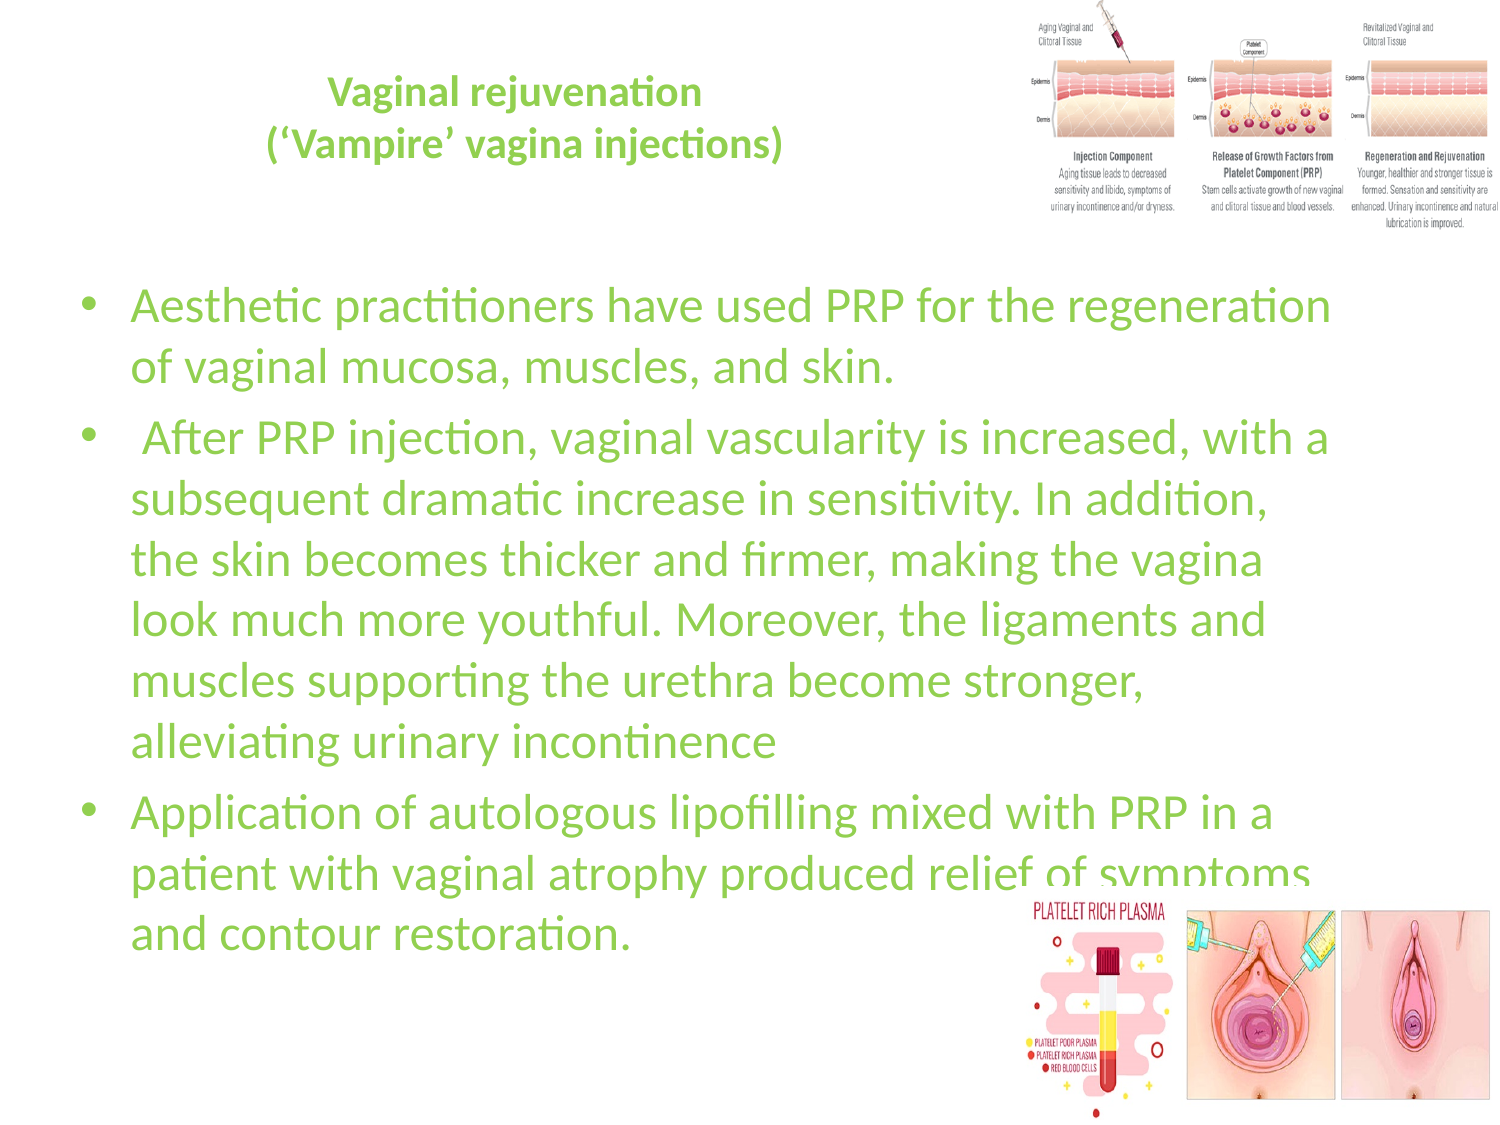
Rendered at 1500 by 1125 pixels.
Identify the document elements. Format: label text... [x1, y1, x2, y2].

picture [1029, 0, 1500, 230]
picture [1016, 886, 1500, 1125]
title Vaginal rejuvenation (‘Vampire’ vagina injections) [0, 0, 1027, 230]
list Aesthetic practitioners have used PRP for the regeneration of vaginal mucosa, muscles, and skin. After PRP injection, vaginal vascularity is increased, with a subsequent dramatic increase in sensitivity. In addition, the skin becomes thicker and firmer, making the vagina look much more youthful. Moreover, the ligaments and muscles supporting the urethra become stronger, alleviating urinary incontinence Application of autologous lipofilling mixed with PRP in a patient with vaginal atrophy produced relief of symptoms and contour restoration. [65, 264, 1359, 979]
